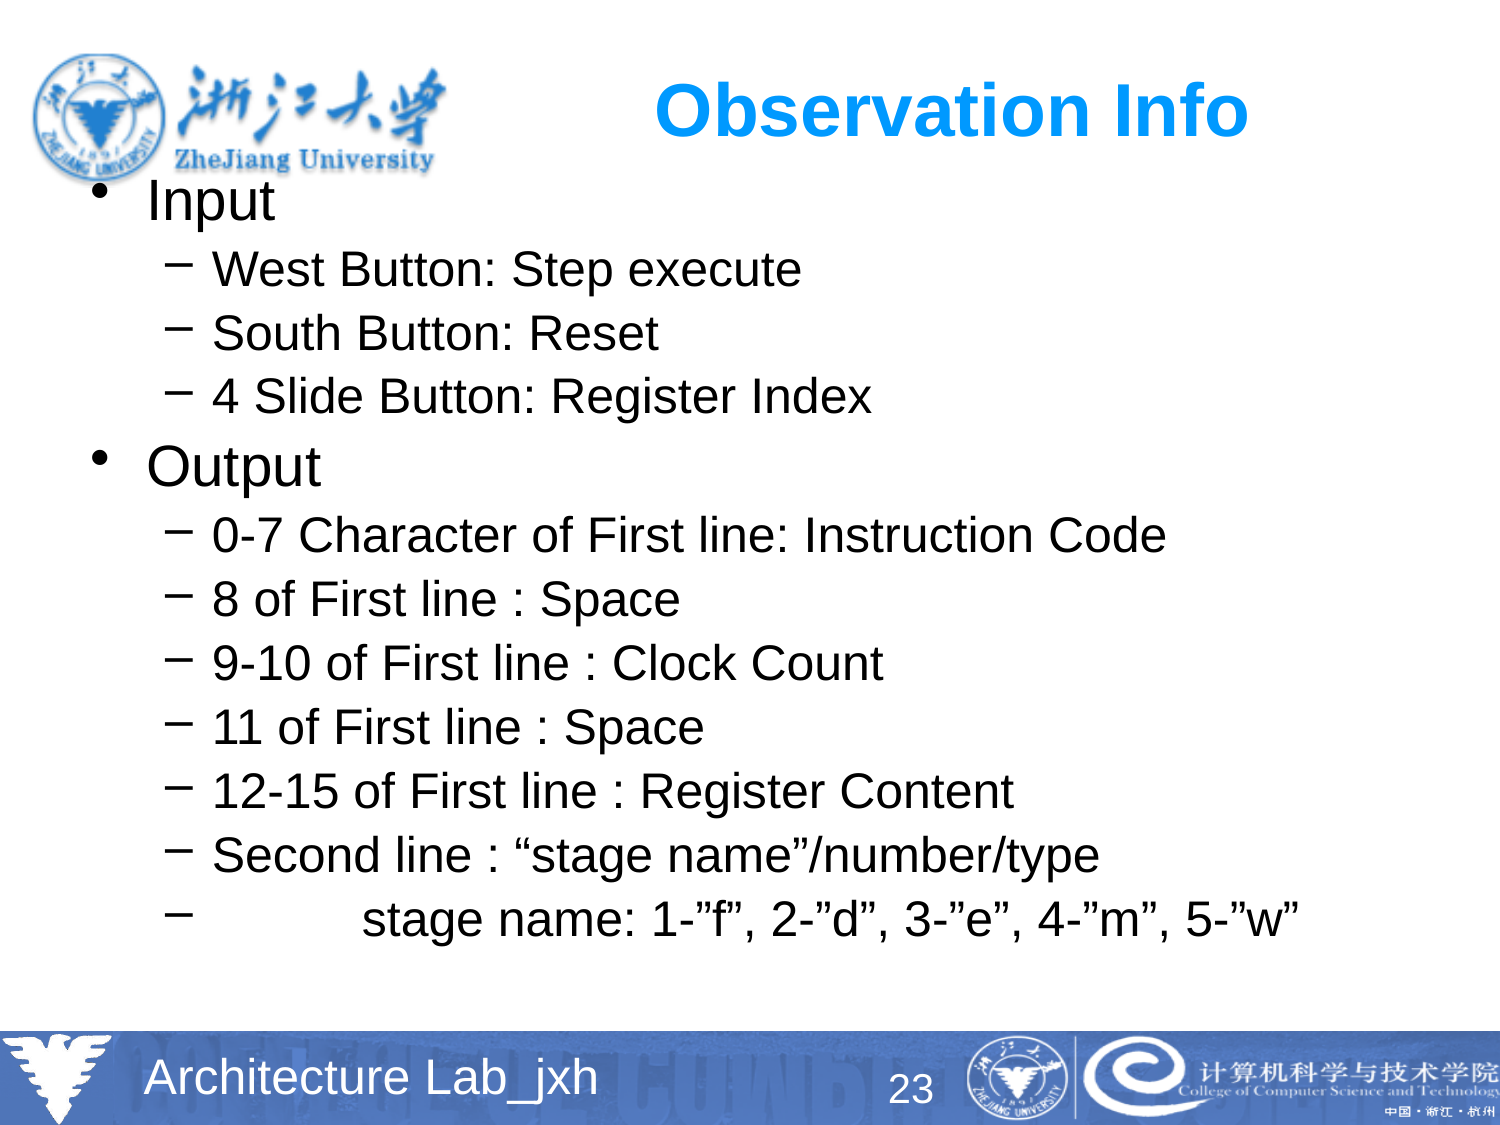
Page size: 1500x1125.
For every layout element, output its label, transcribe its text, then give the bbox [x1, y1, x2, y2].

title Observation Info [468, 13, 1437, 162]
picture [23, 46, 453, 188]
picture [0, 1031, 1500, 1125]
list Input West Button: Step execute South Button: Reset 4 Slide Button: Register Index Output 0-7 Character of First line: Instruction Code 8 of First line : Space 9-10 of First line : Clock Count 11 of First line : Space 12-15 of First line : Register Content Second line : “stage name”/number/type stage name: 1-”f”, 2-”d”, 3-”e”, 4-”m”, 5-”w” [75, 162, 1438, 1024]
